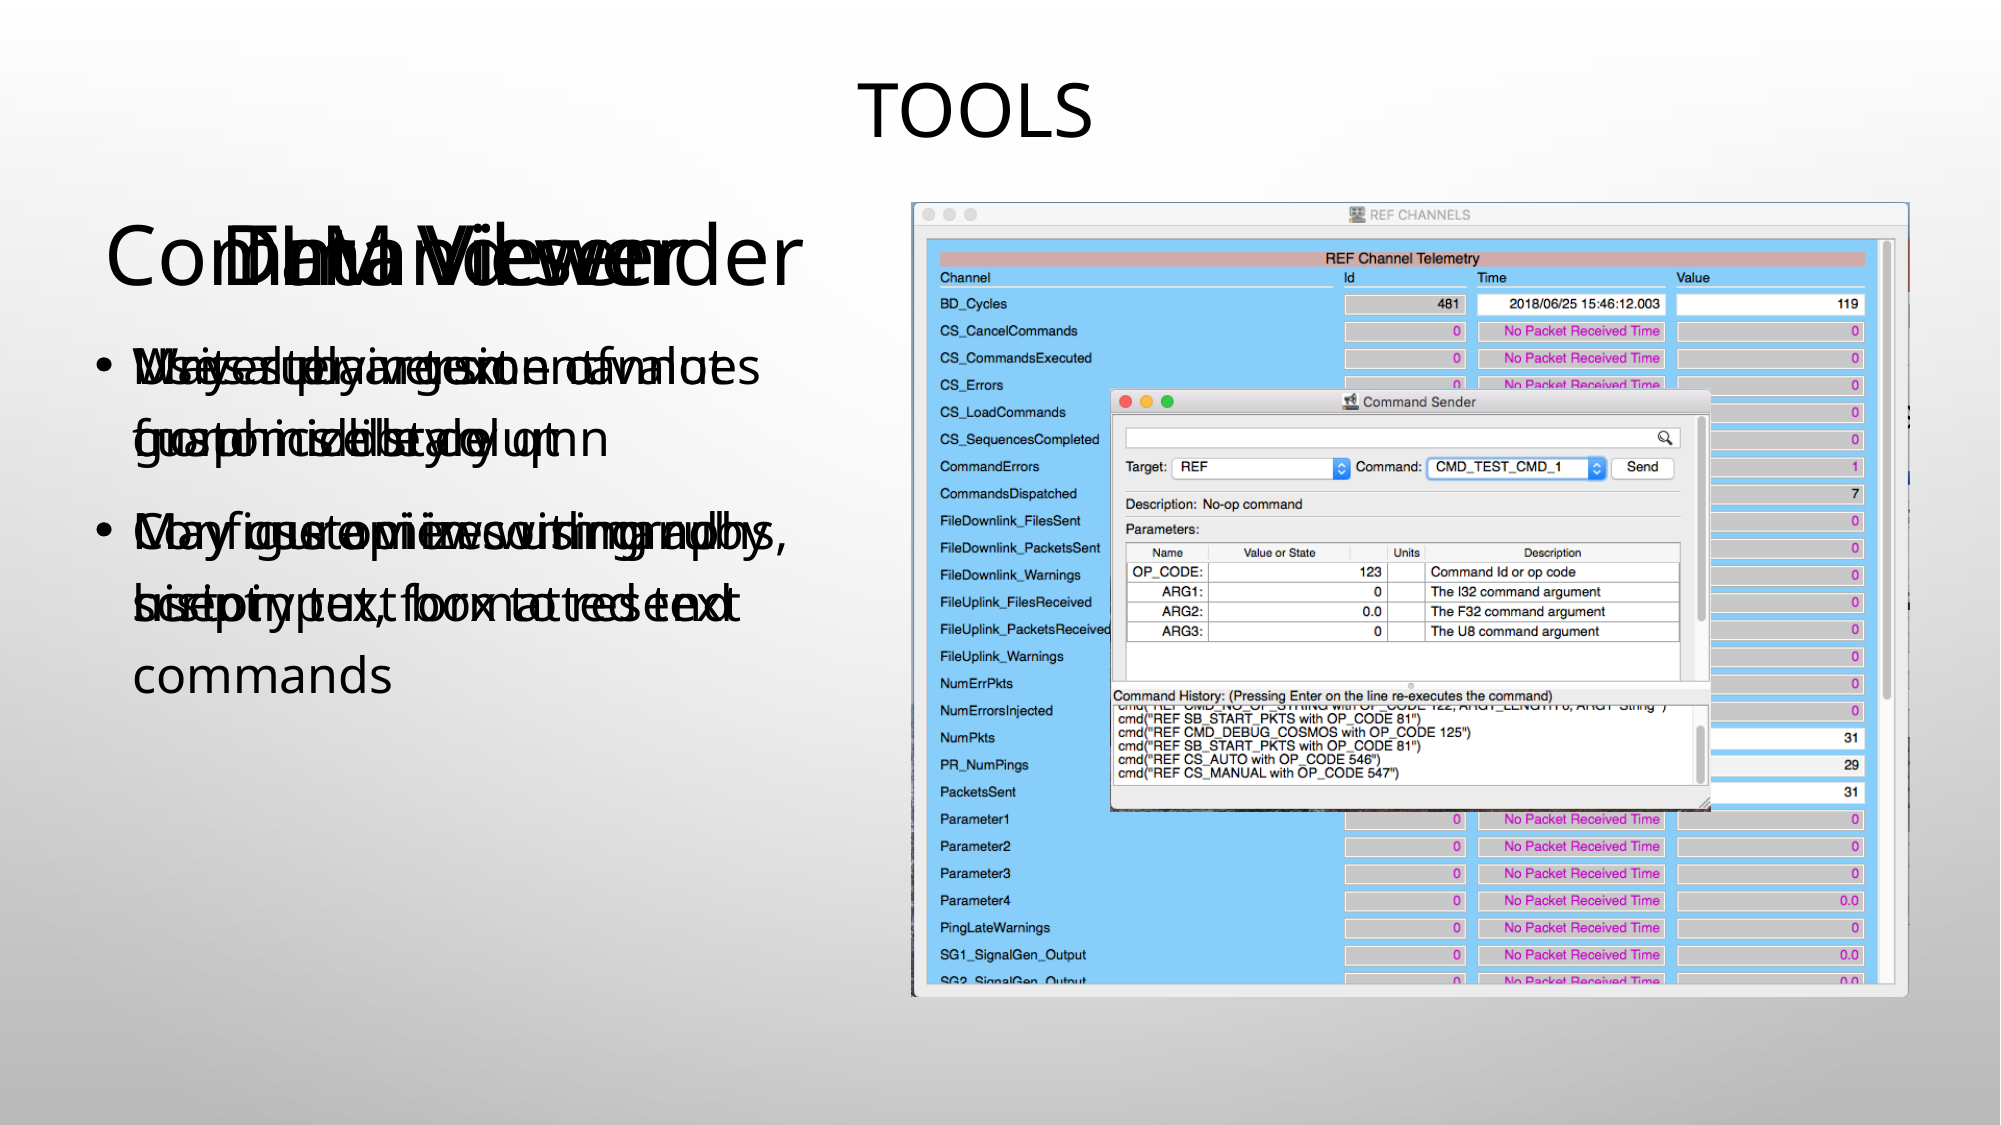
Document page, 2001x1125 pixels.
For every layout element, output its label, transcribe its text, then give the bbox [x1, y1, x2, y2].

picture [0, 0, 2000, 1125]
text_box Data Viewer Writes plain text – cannot customize style Configure views using ruby script [79, 174, 831, 1026]
title Tools [163, 0, 1789, 235]
